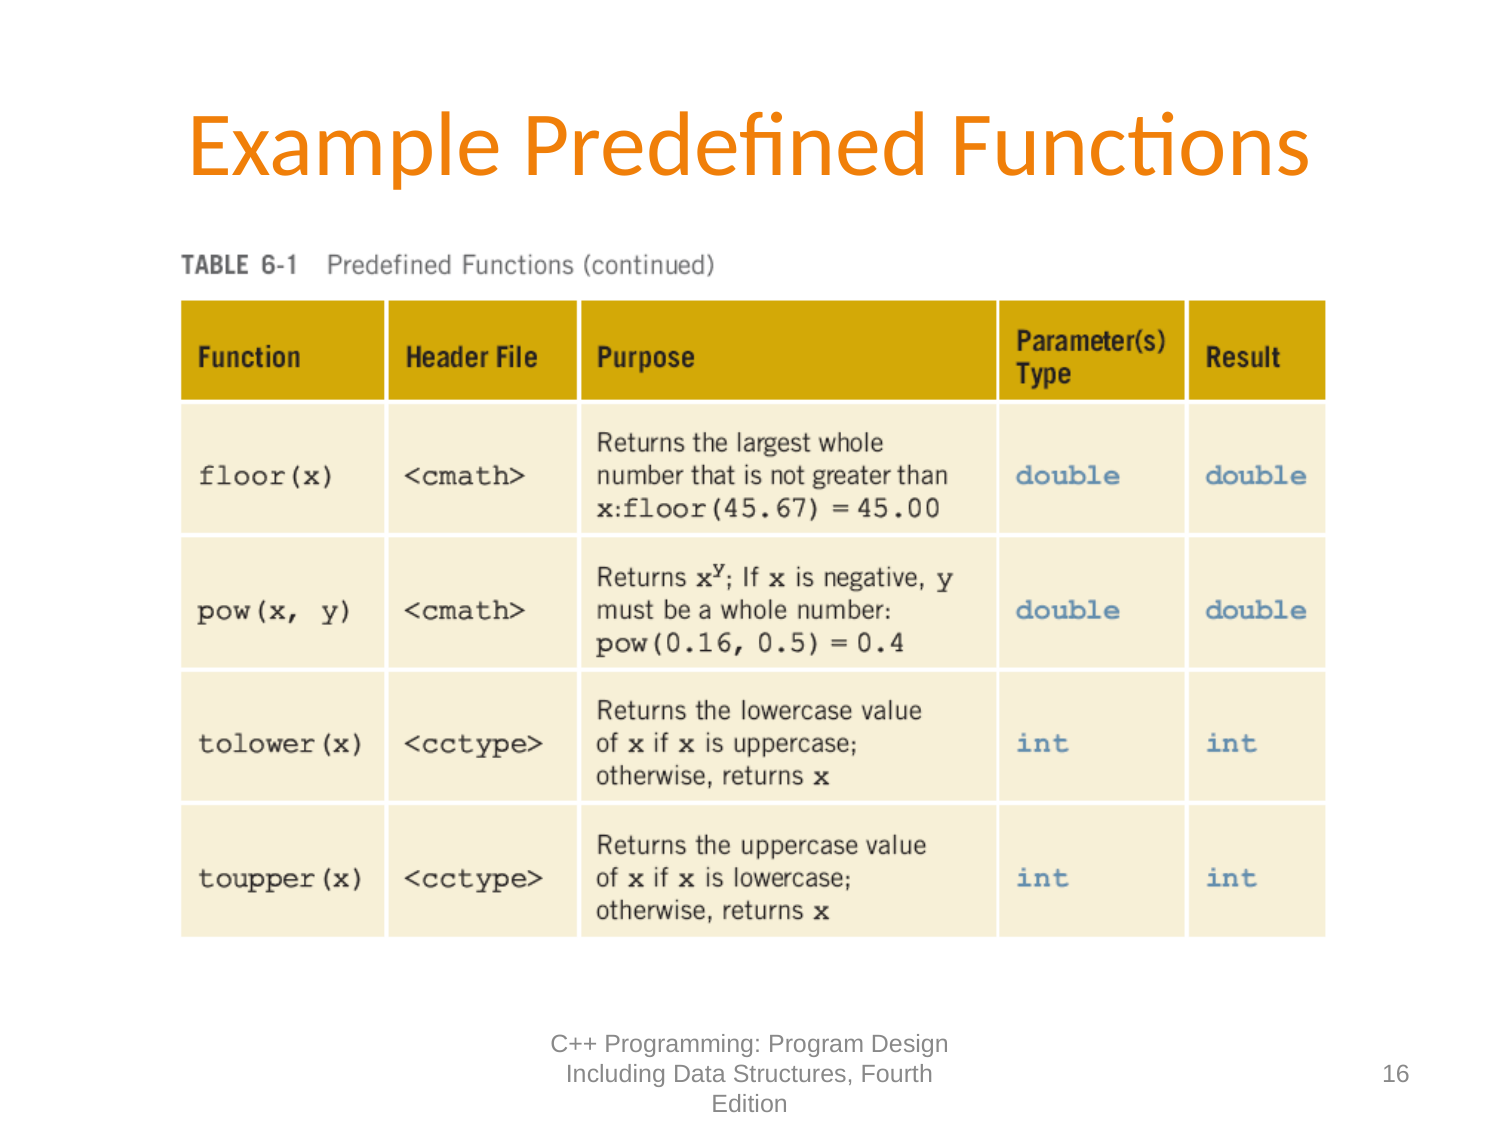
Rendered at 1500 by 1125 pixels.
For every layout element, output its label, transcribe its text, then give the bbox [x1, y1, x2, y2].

footer C++ Programming: Program Design Including Data Structures, Fourth Edition [512, 1042, 988, 1103]
slide_number 16 [1074, 1042, 1425, 1103]
picture [174, 249, 1332, 939]
title Example Predefined Functions [74, 44, 1426, 233]
